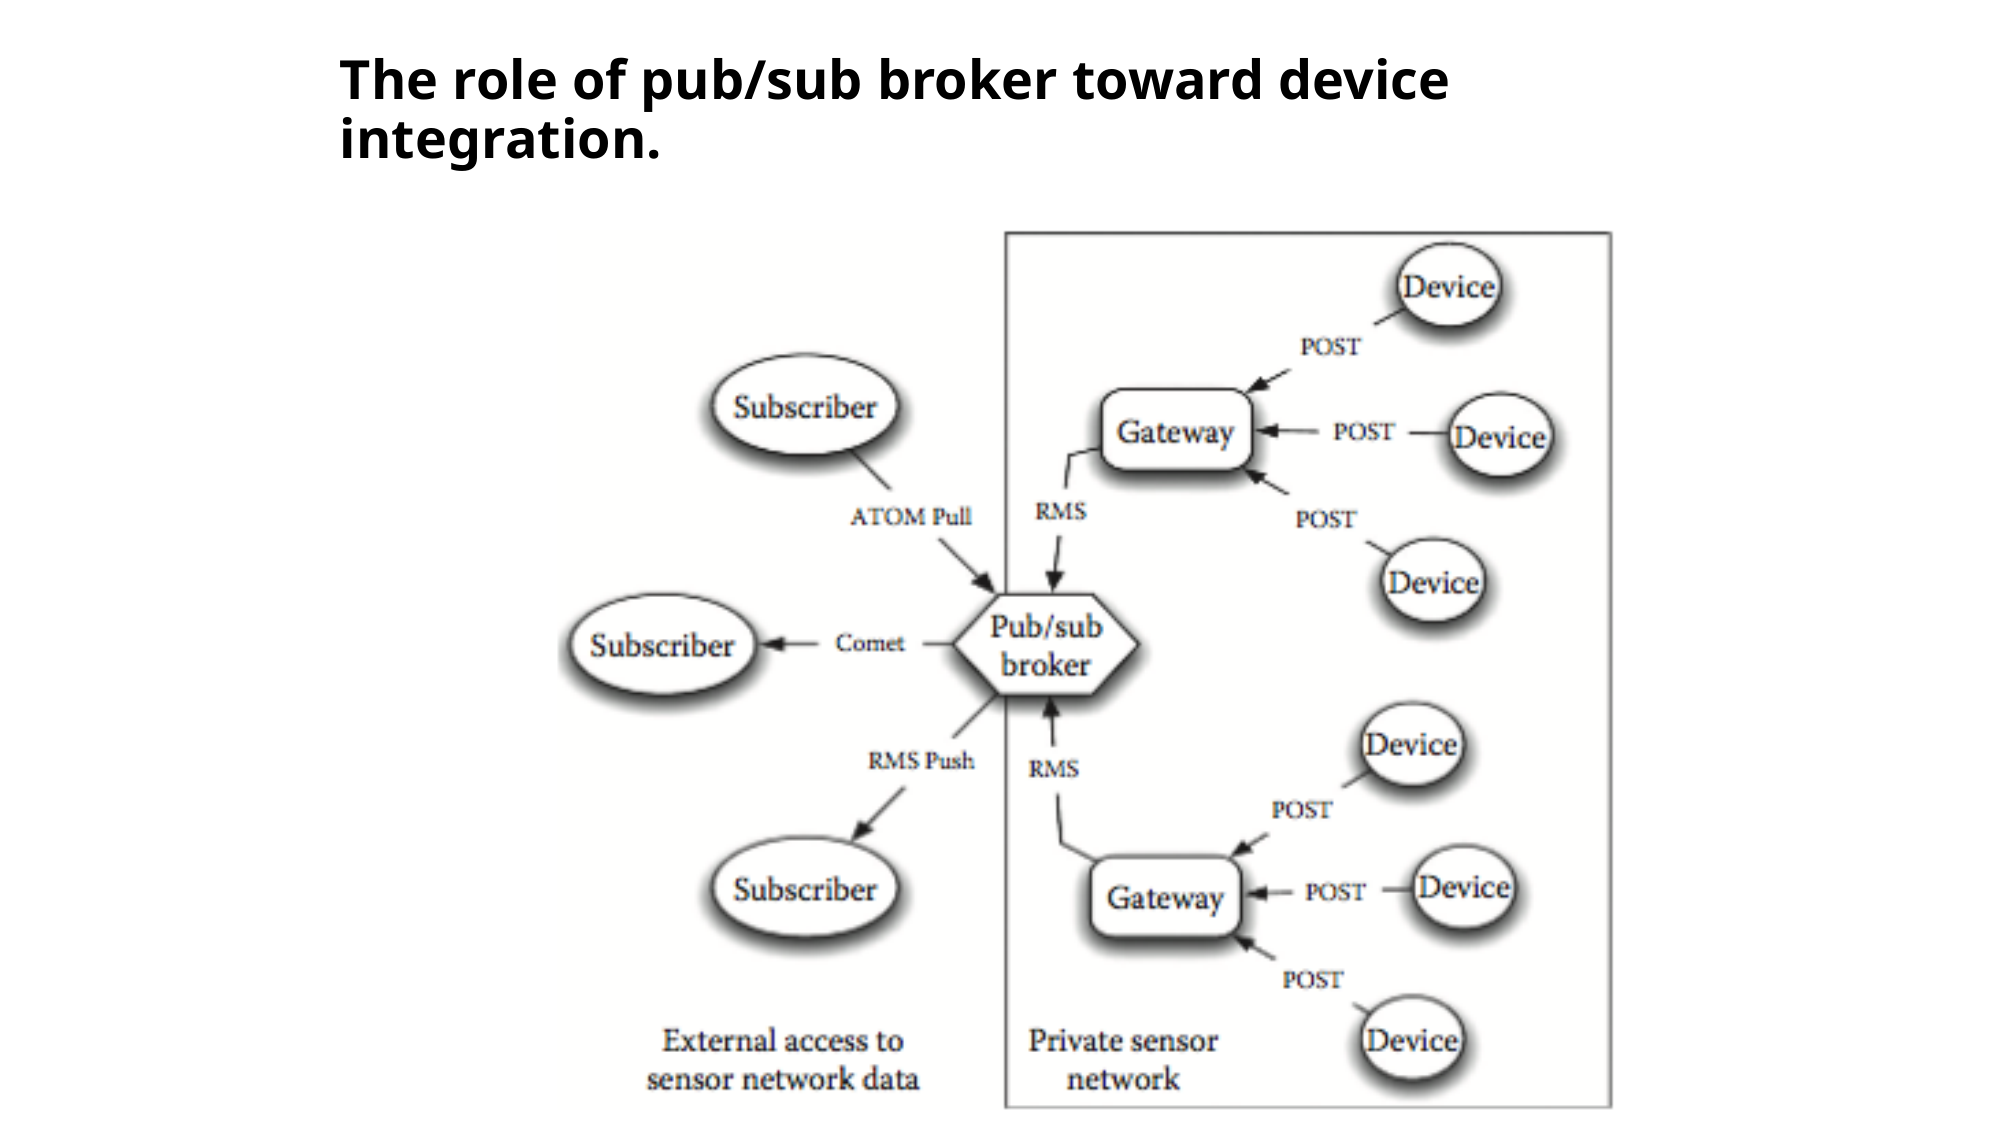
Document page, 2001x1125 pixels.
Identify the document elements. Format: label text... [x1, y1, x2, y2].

title The role of pub/sub broker toward device integration. [324, 45, 1675, 179]
picture [537, 216, 1627, 1125]
